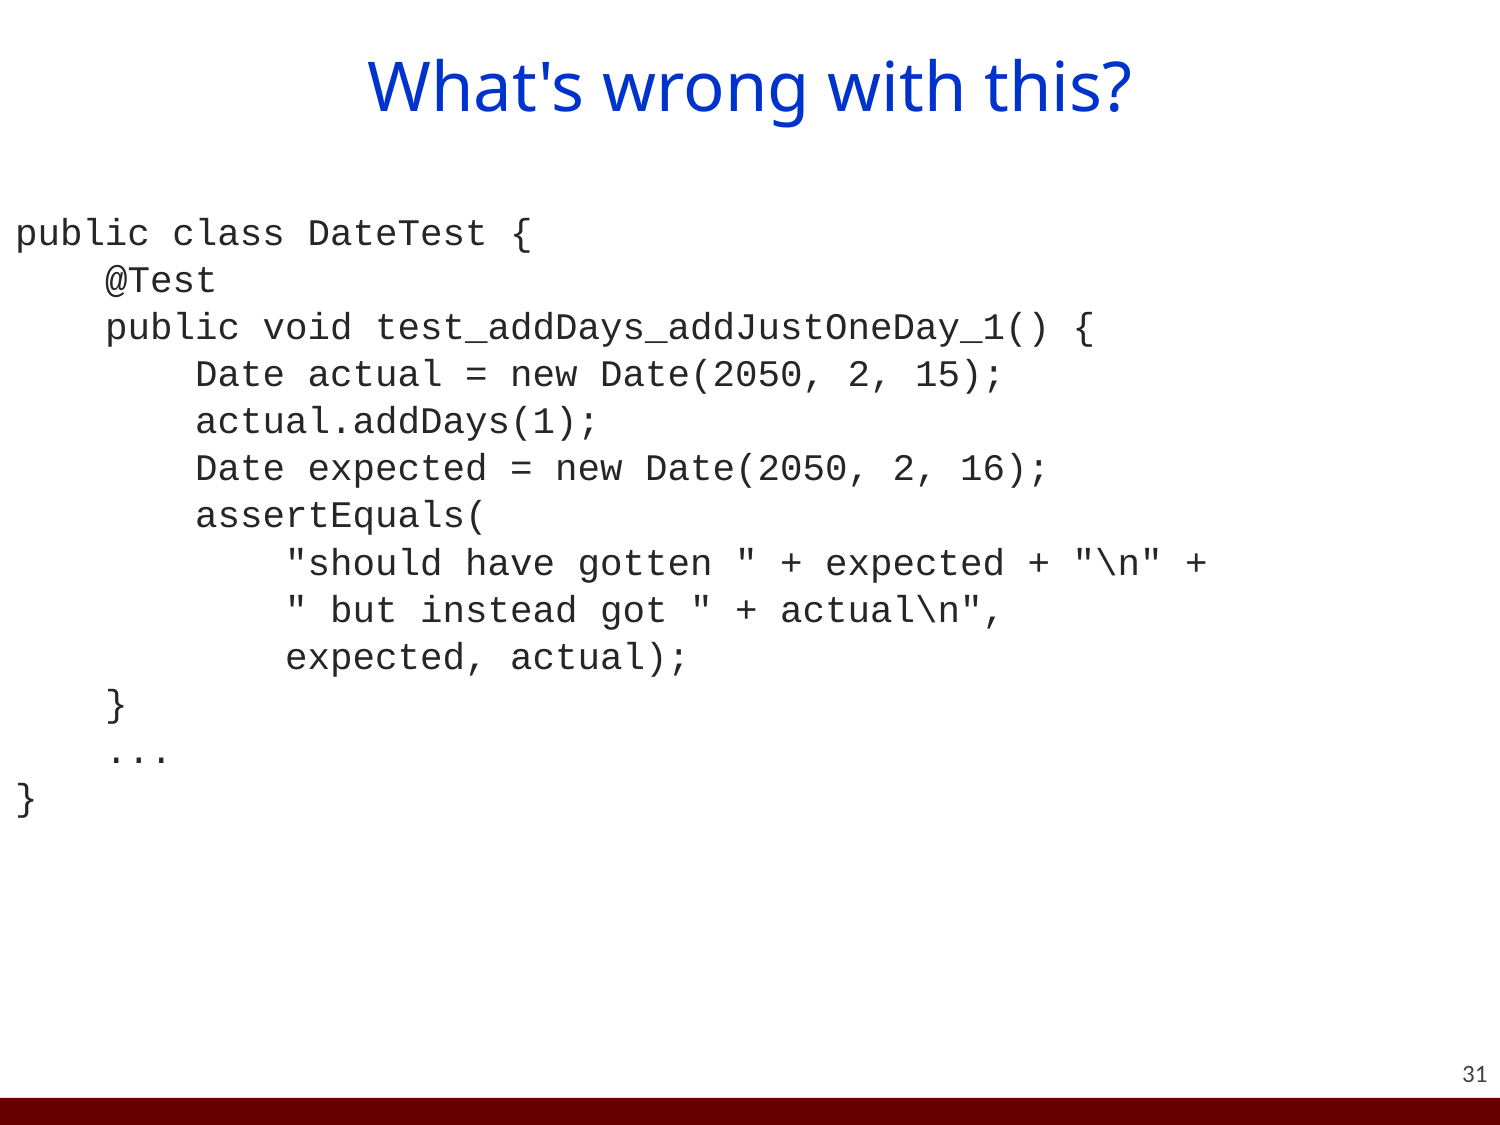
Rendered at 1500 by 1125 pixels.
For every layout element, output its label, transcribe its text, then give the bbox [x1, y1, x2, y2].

list public class DateTest { @Test public void test_addDays_addJustOneDay_1() { Date actual = new Date(2050, 2, 15); actual.addDays(1); Date expected = new Date(2050, 2, 16); assertEquals( "should have gotten " + expected + "\n" + " but instead got " + actual\n", expected, actual); } ... } [0, 212, 1500, 1125]
title What's wrong with this? [103, 18, 1397, 160]
